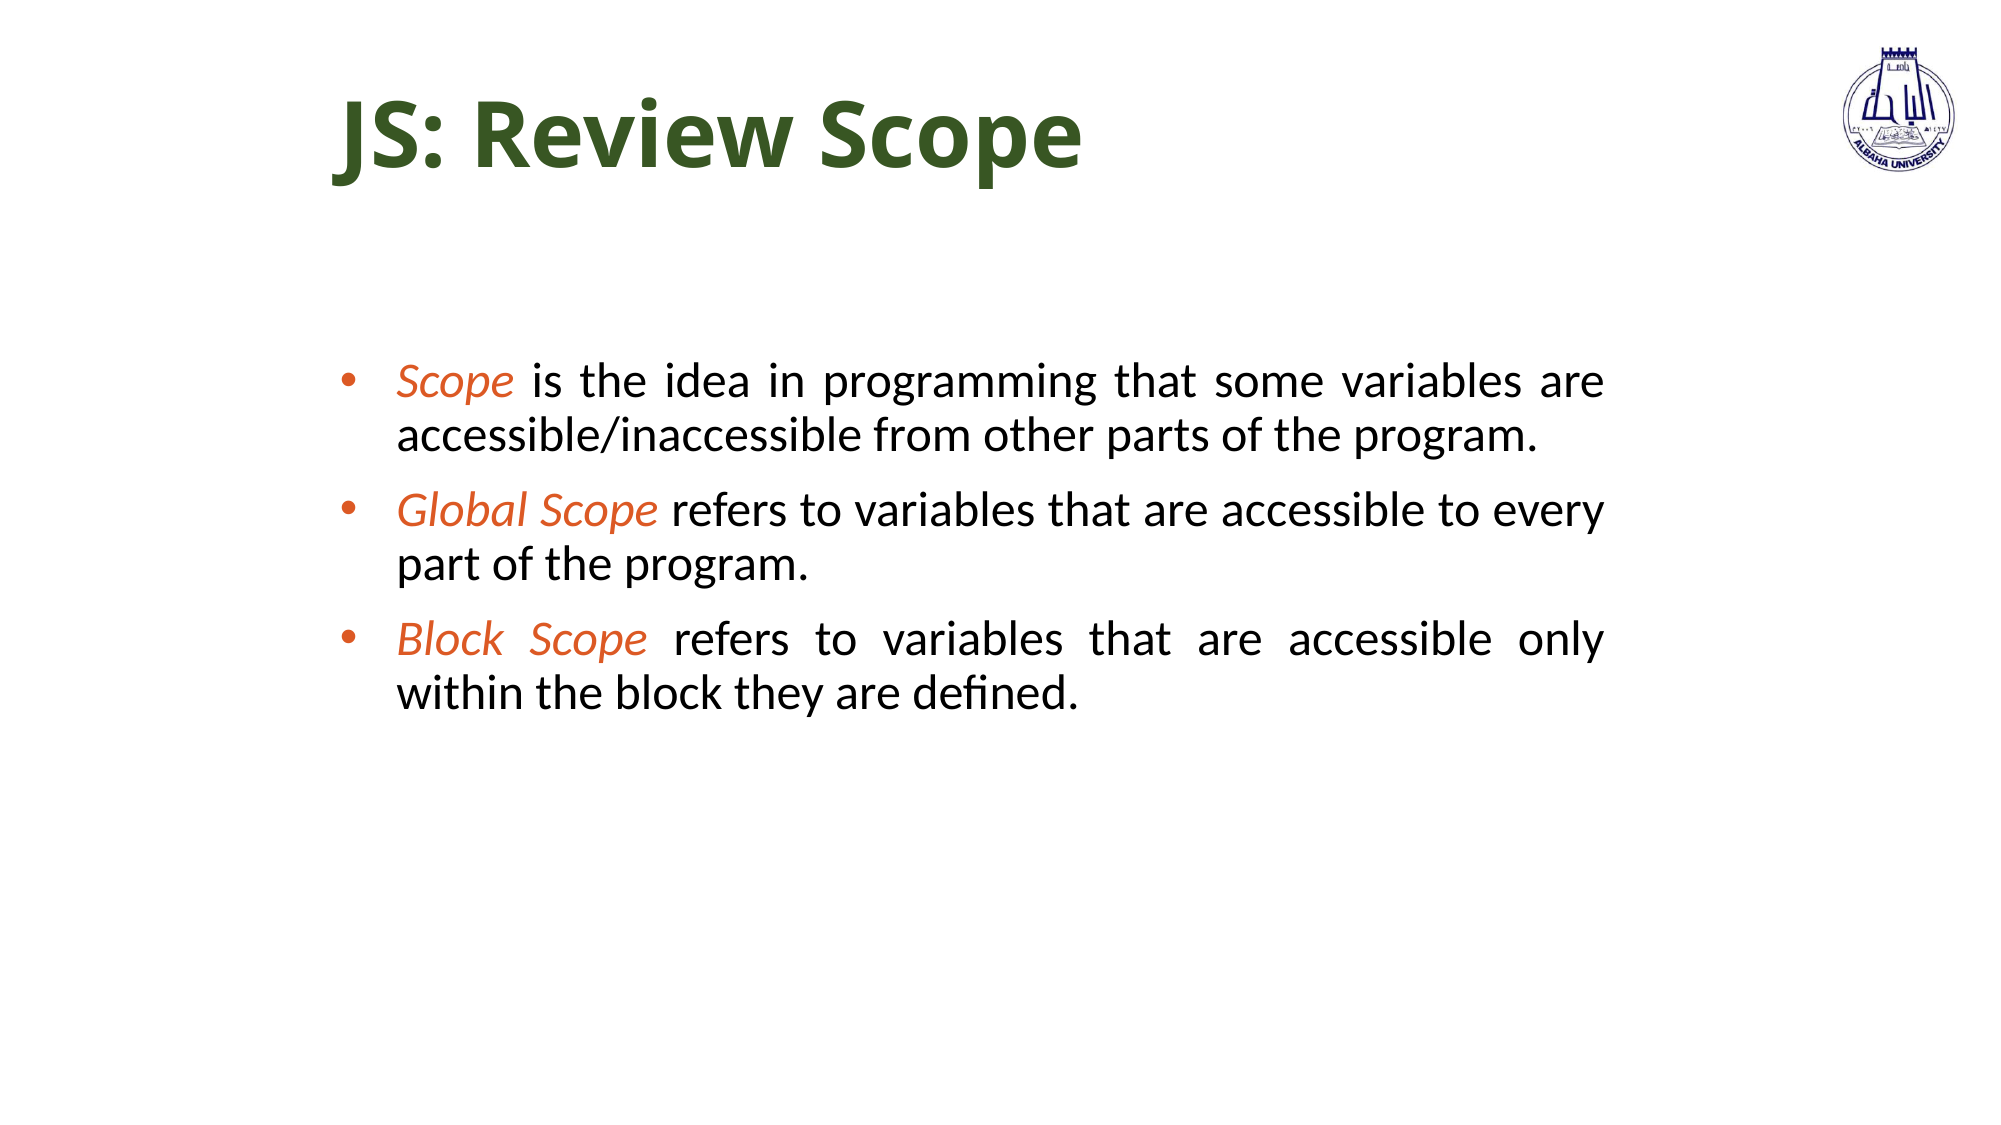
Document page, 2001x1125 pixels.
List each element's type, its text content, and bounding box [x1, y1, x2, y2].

picture [1837, 45, 1960, 173]
list Scope is the idea in programming that some variables are accessible/inaccessible from other parts of the program. Global Scope refers to variables that are accessible to every part of the program. Block Scope refers to variables that are accessible only within the block they are defined. [324, 347, 1621, 1125]
title JS: Review Scope [324, 25, 1575, 250]
